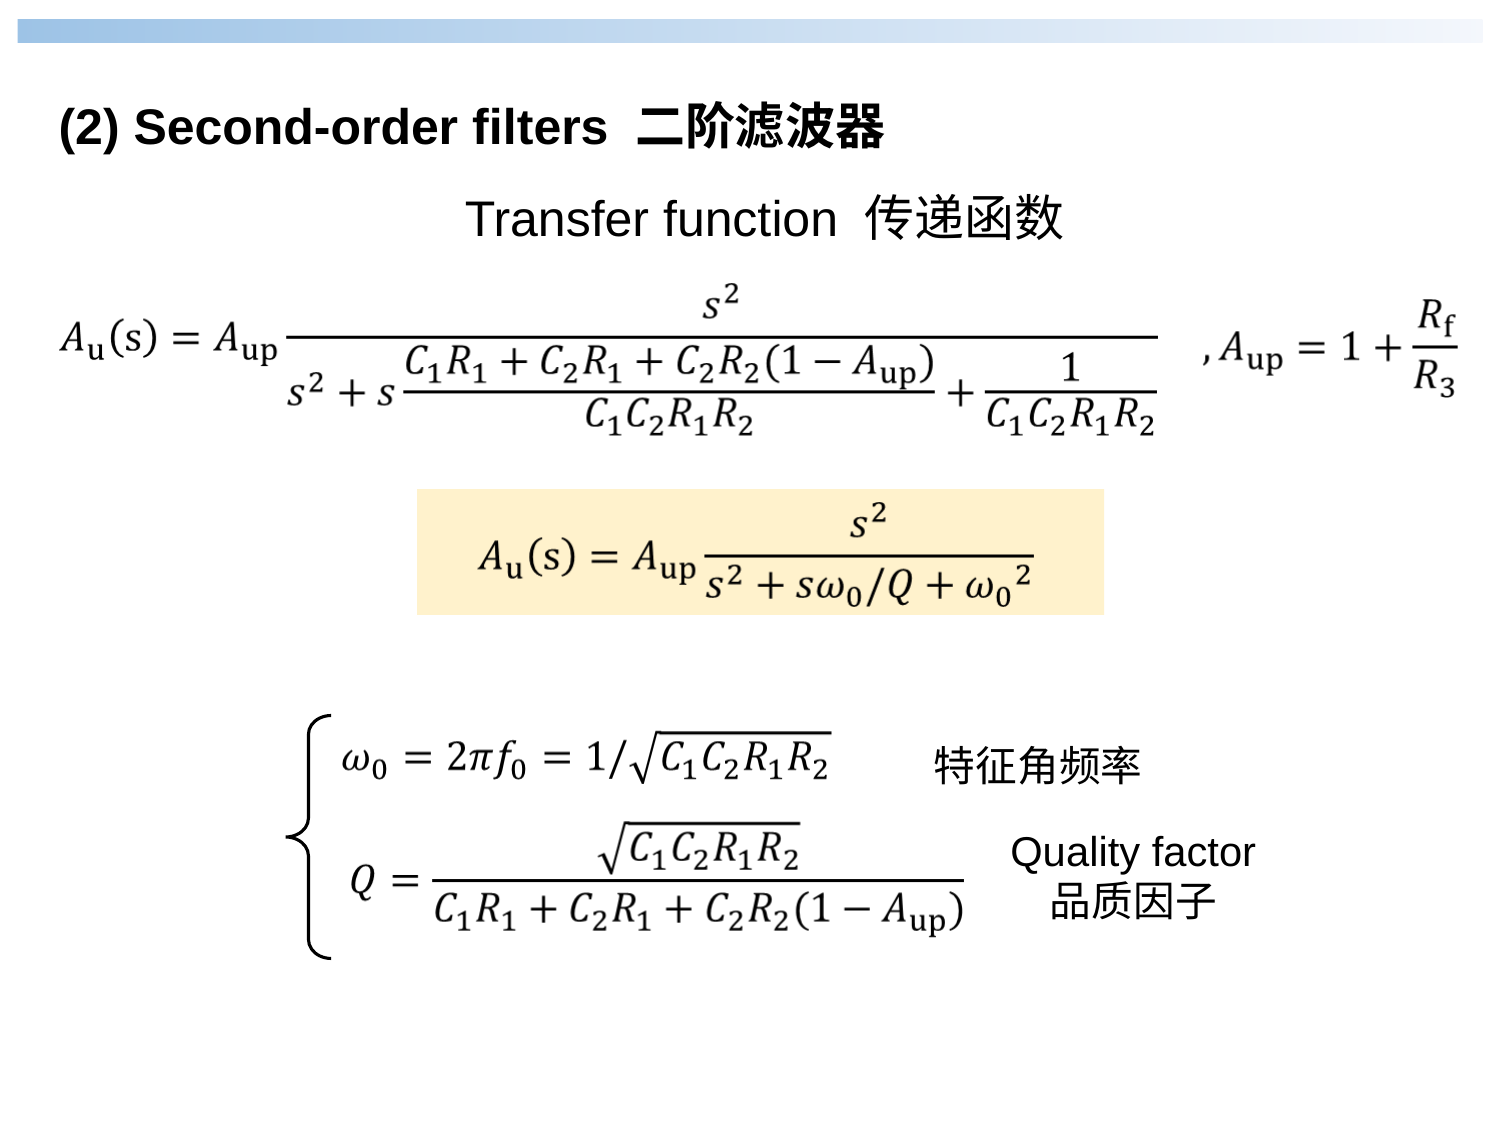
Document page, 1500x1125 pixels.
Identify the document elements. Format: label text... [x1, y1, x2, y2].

text_box [1156, 287, 1500, 410]
text_box Quality factor 品质因子 [993, 817, 1274, 932]
text_box (2) Second-order filters 二阶滤波器 [43, 86, 1105, 162]
text_box Transfer function 传递函数 [449, 179, 1082, 254]
text_box [331, 715, 852, 792]
text_box [331, 806, 994, 945]
text_box 特征角频率 [897, 732, 1179, 798]
text_box [417, 489, 1105, 615]
text_box [17, 18, 1483, 44]
text_box [285, 714, 332, 959]
text_box [43, 270, 1185, 445]
